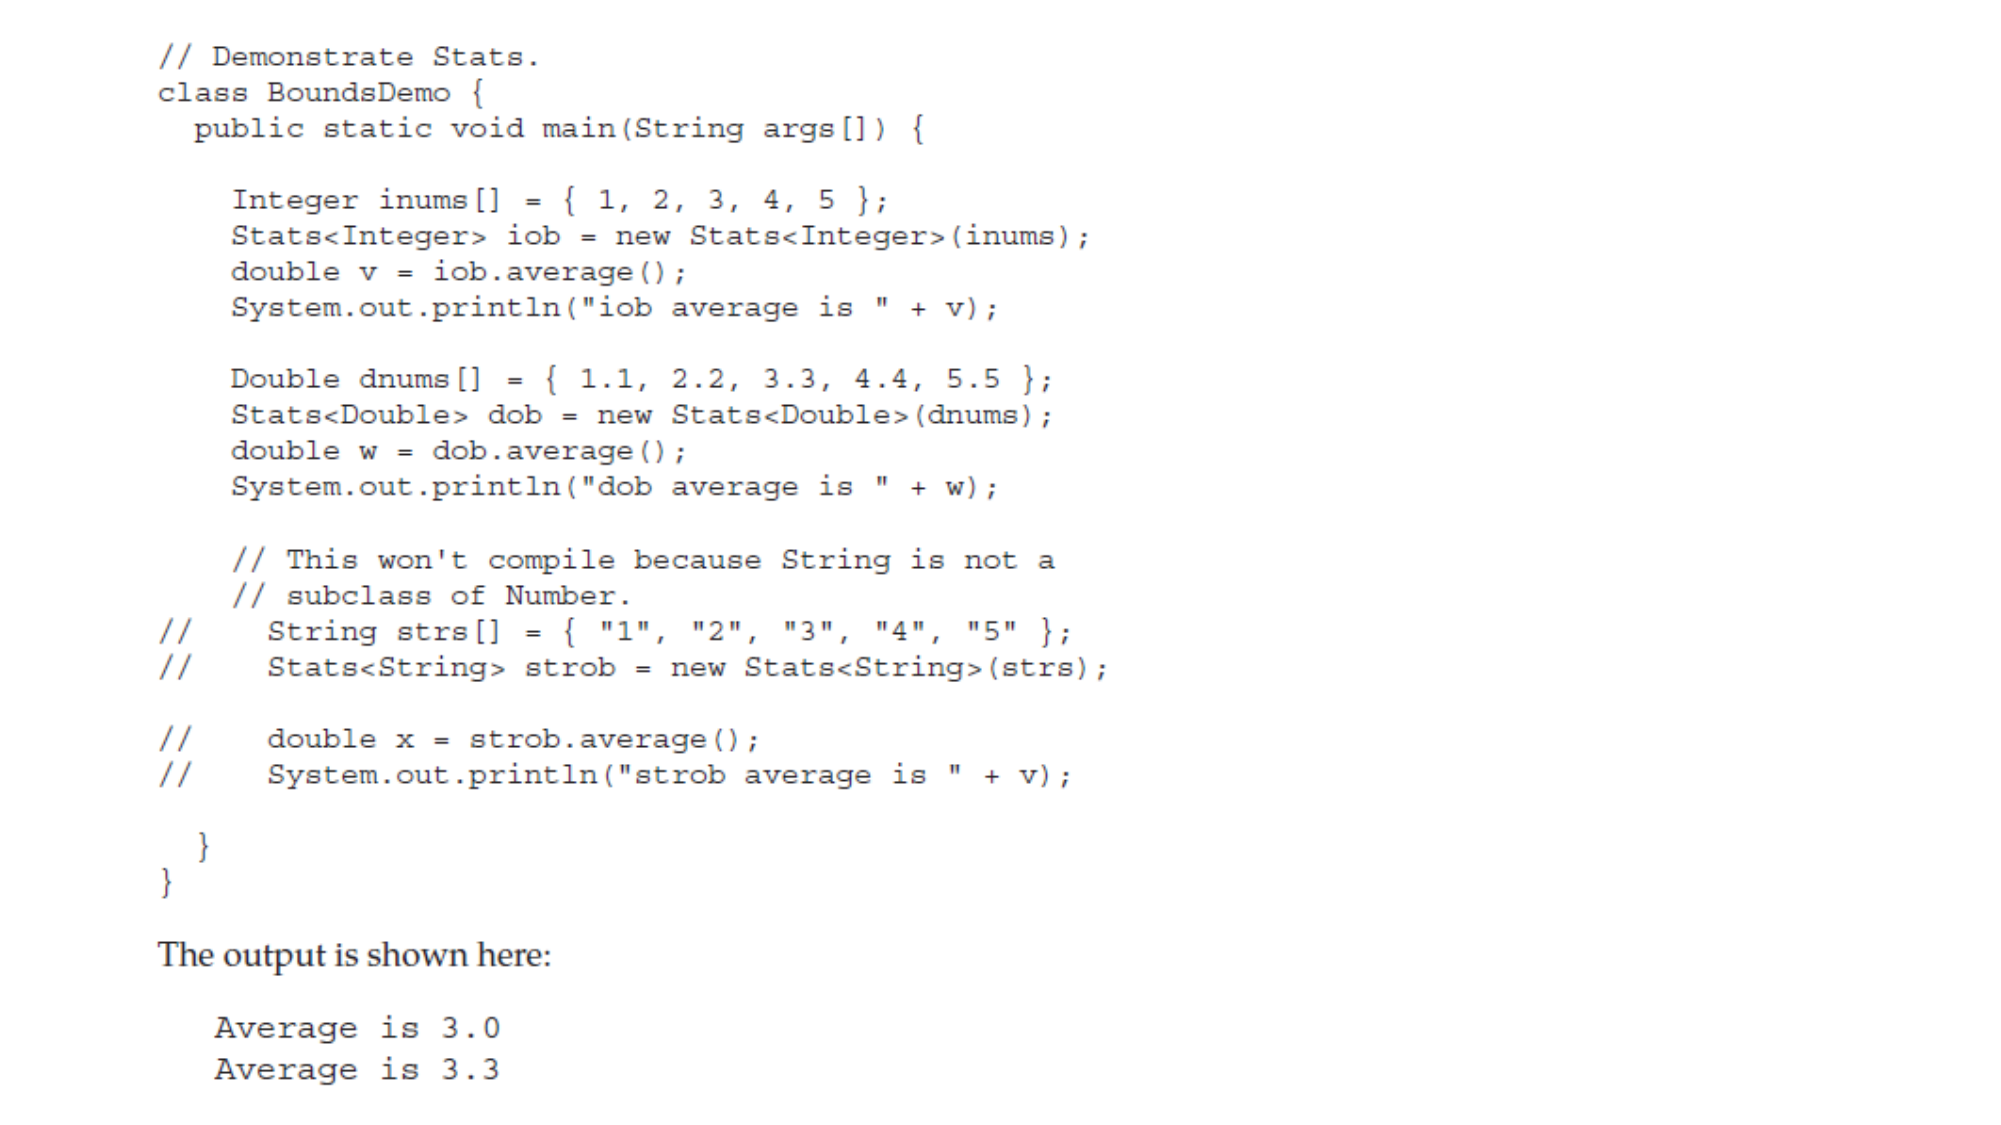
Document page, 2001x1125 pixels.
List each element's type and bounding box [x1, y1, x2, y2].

picture [66, 30, 1127, 1106]
